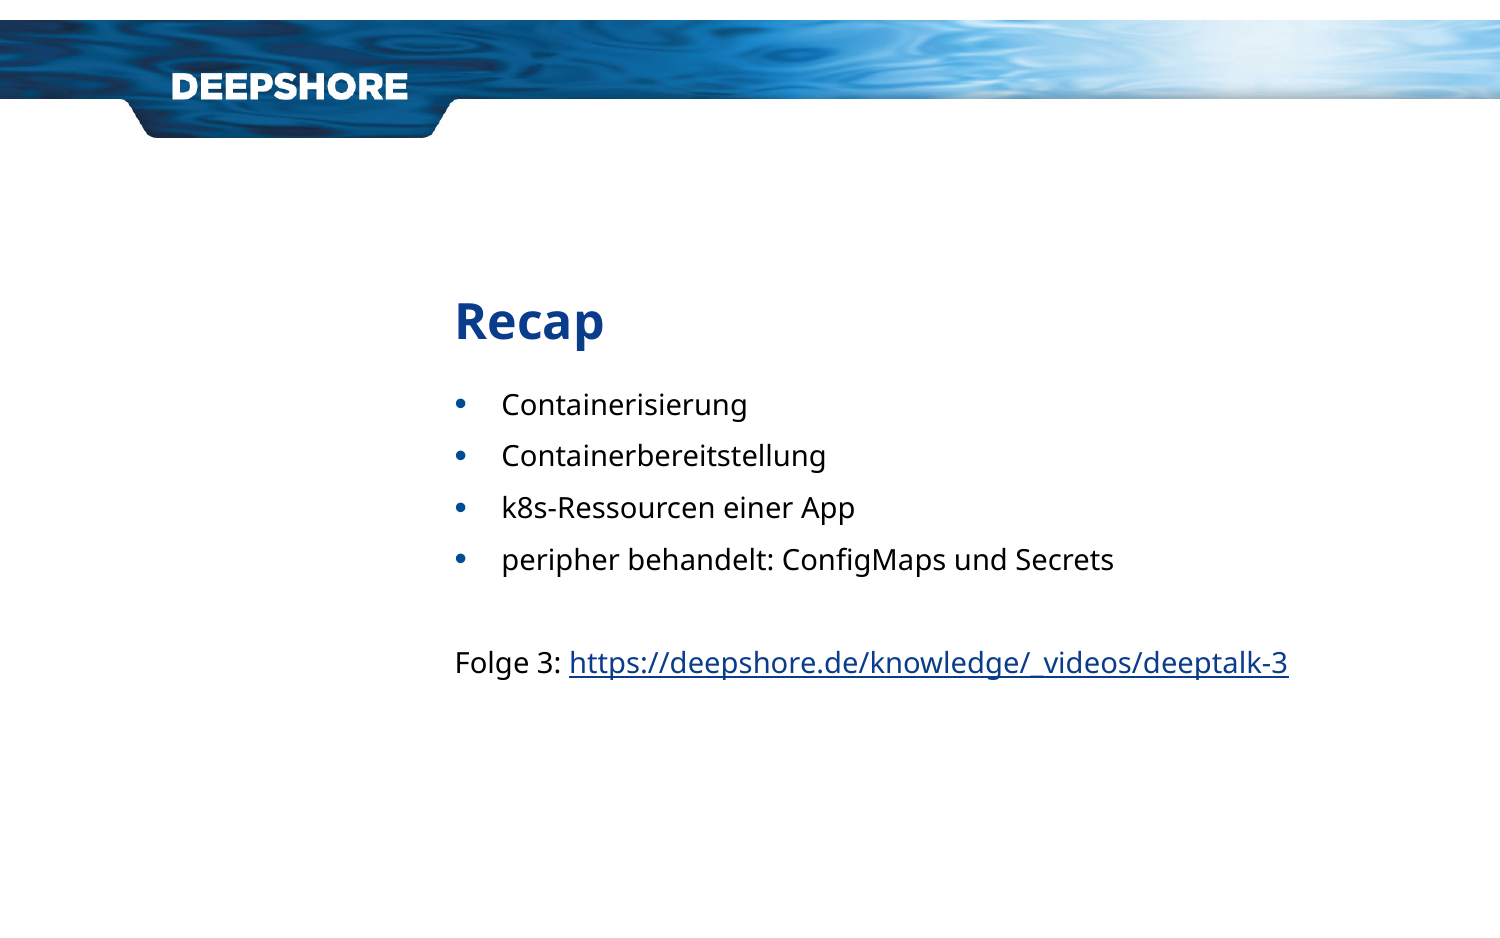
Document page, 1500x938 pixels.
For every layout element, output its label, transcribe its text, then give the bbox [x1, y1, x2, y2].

list Containerisierung Containerbereitstellung k8s-Ressourcen einer App peripher behandelt: ConfigMaps und Secrets Folge 3: https://deepshore.de/knowledge/_videos/deeptalk-3 [454, 385, 1400, 871]
title Recap [454, 173, 1400, 385]
picture [0, 20, 1500, 938]
